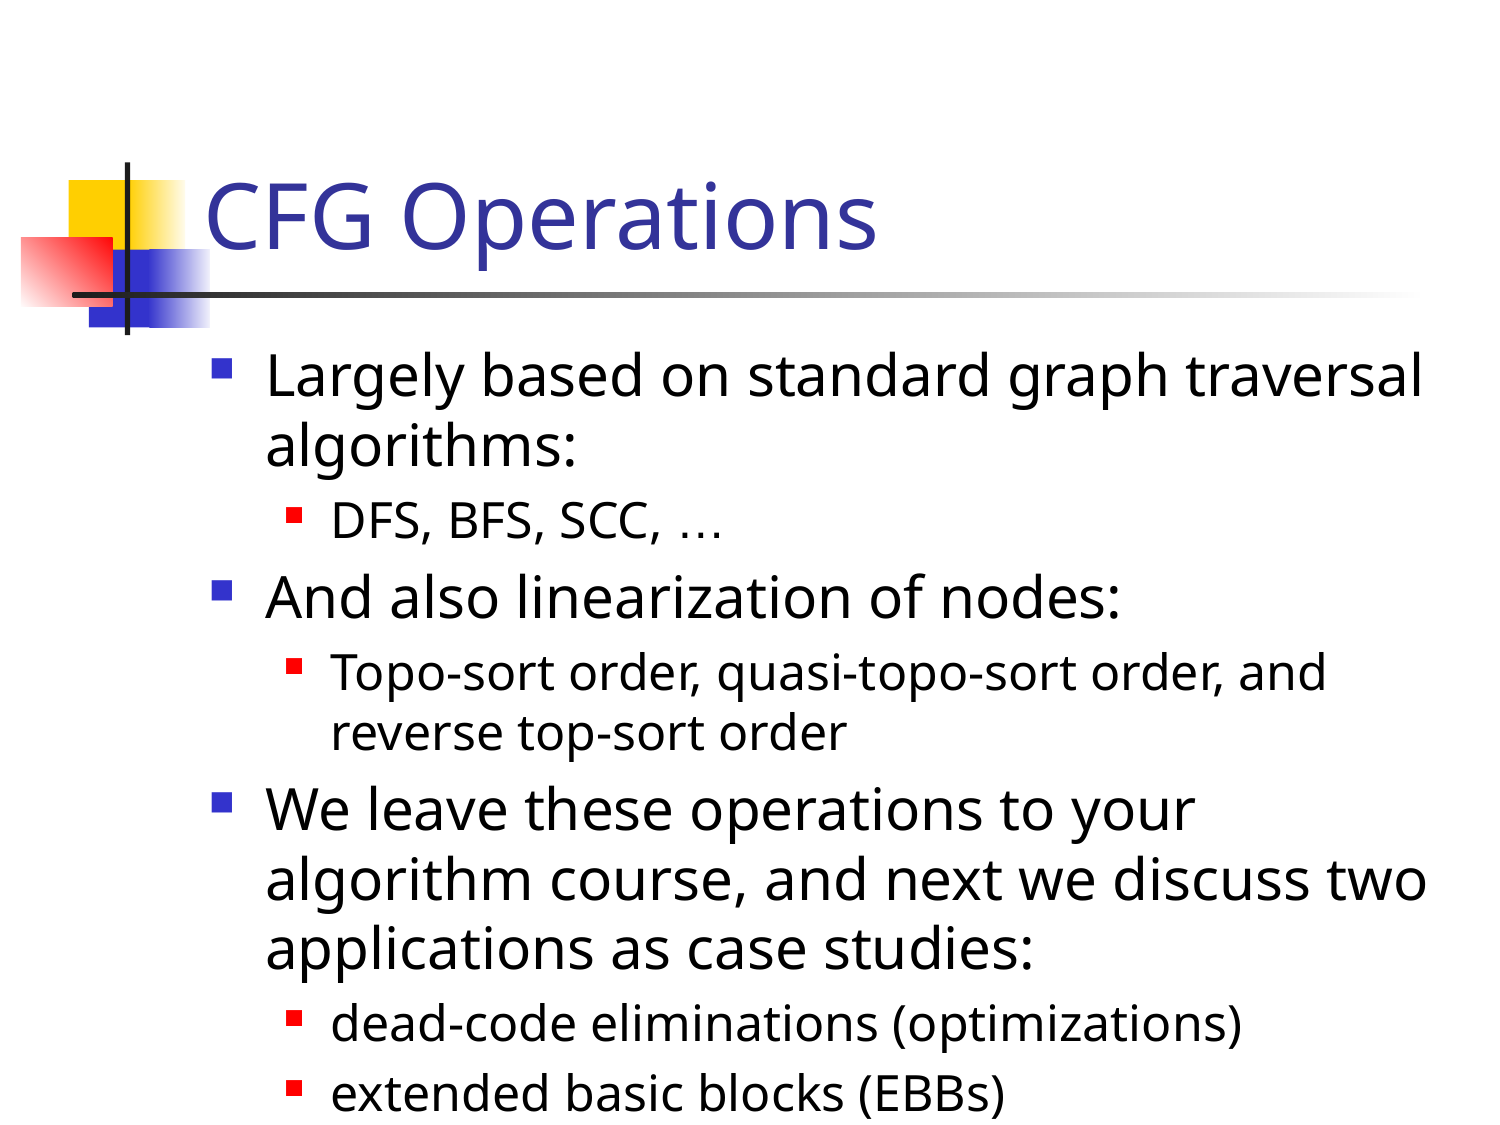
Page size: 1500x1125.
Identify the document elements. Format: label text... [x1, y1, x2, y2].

list Largely based on standard graph traversal algorithms: DFS, BFS, SCC, … And also linearization of nodes: Topo-sort order, quasi-topo-sort order, and reverse top-sort order We leave these operations to your algorithm course, and next we discuss two applications as case studies: dead-code eliminations (optimizations) extended basic blocks (EBBs) [193, 331, 1469, 1006]
title CFG Operations [188, 35, 1468, 275]
